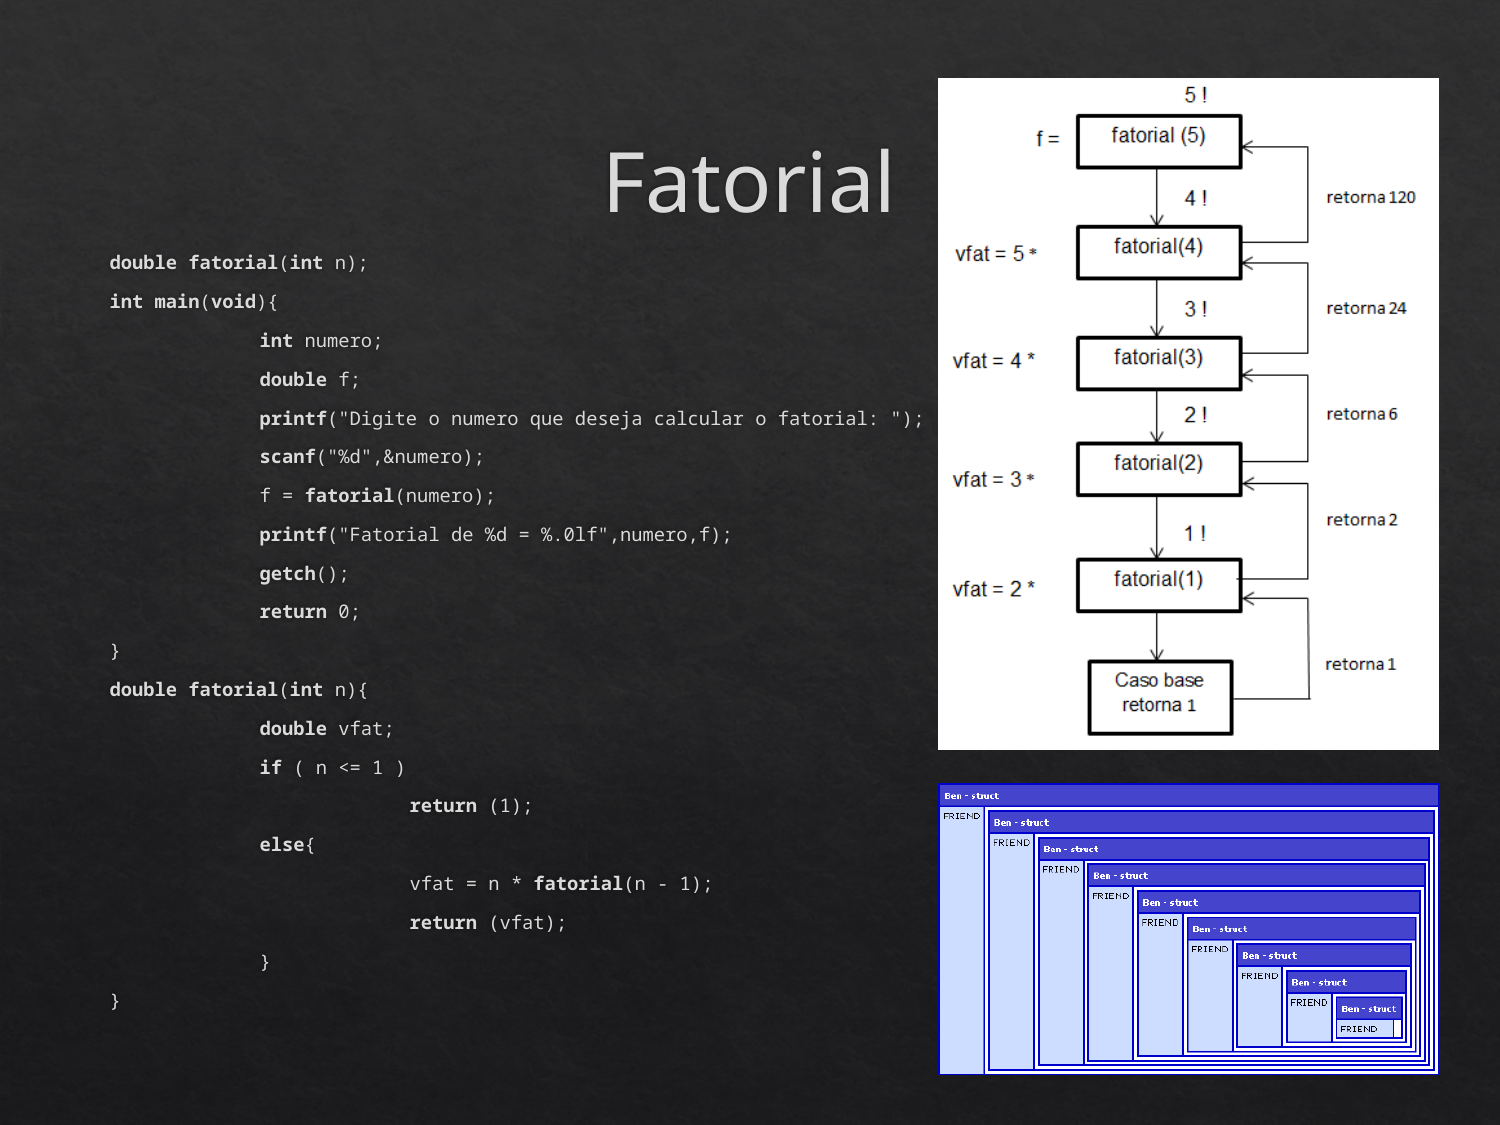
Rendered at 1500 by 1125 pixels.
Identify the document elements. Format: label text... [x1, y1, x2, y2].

picture [938, 78, 1440, 751]
title Fatorial [112, 99, 930, 240]
picture [938, 782, 1440, 1076]
list double fatorial(int n); int main(void){ int numero; double f; printf("Digite o numero que deseja calcular o fatorial: "); scanf("%d",&numero); f = fatorial(numero); printf("Fatorial de %d = %.0lf",numero,f); getch(); return 0; } double fatorial(int n){ double vfat; if ( n <= 1 ) return (1); else{ vfat = n * fatorial(n - 1); return (vfat); } } [88, 243, 1363, 910]
